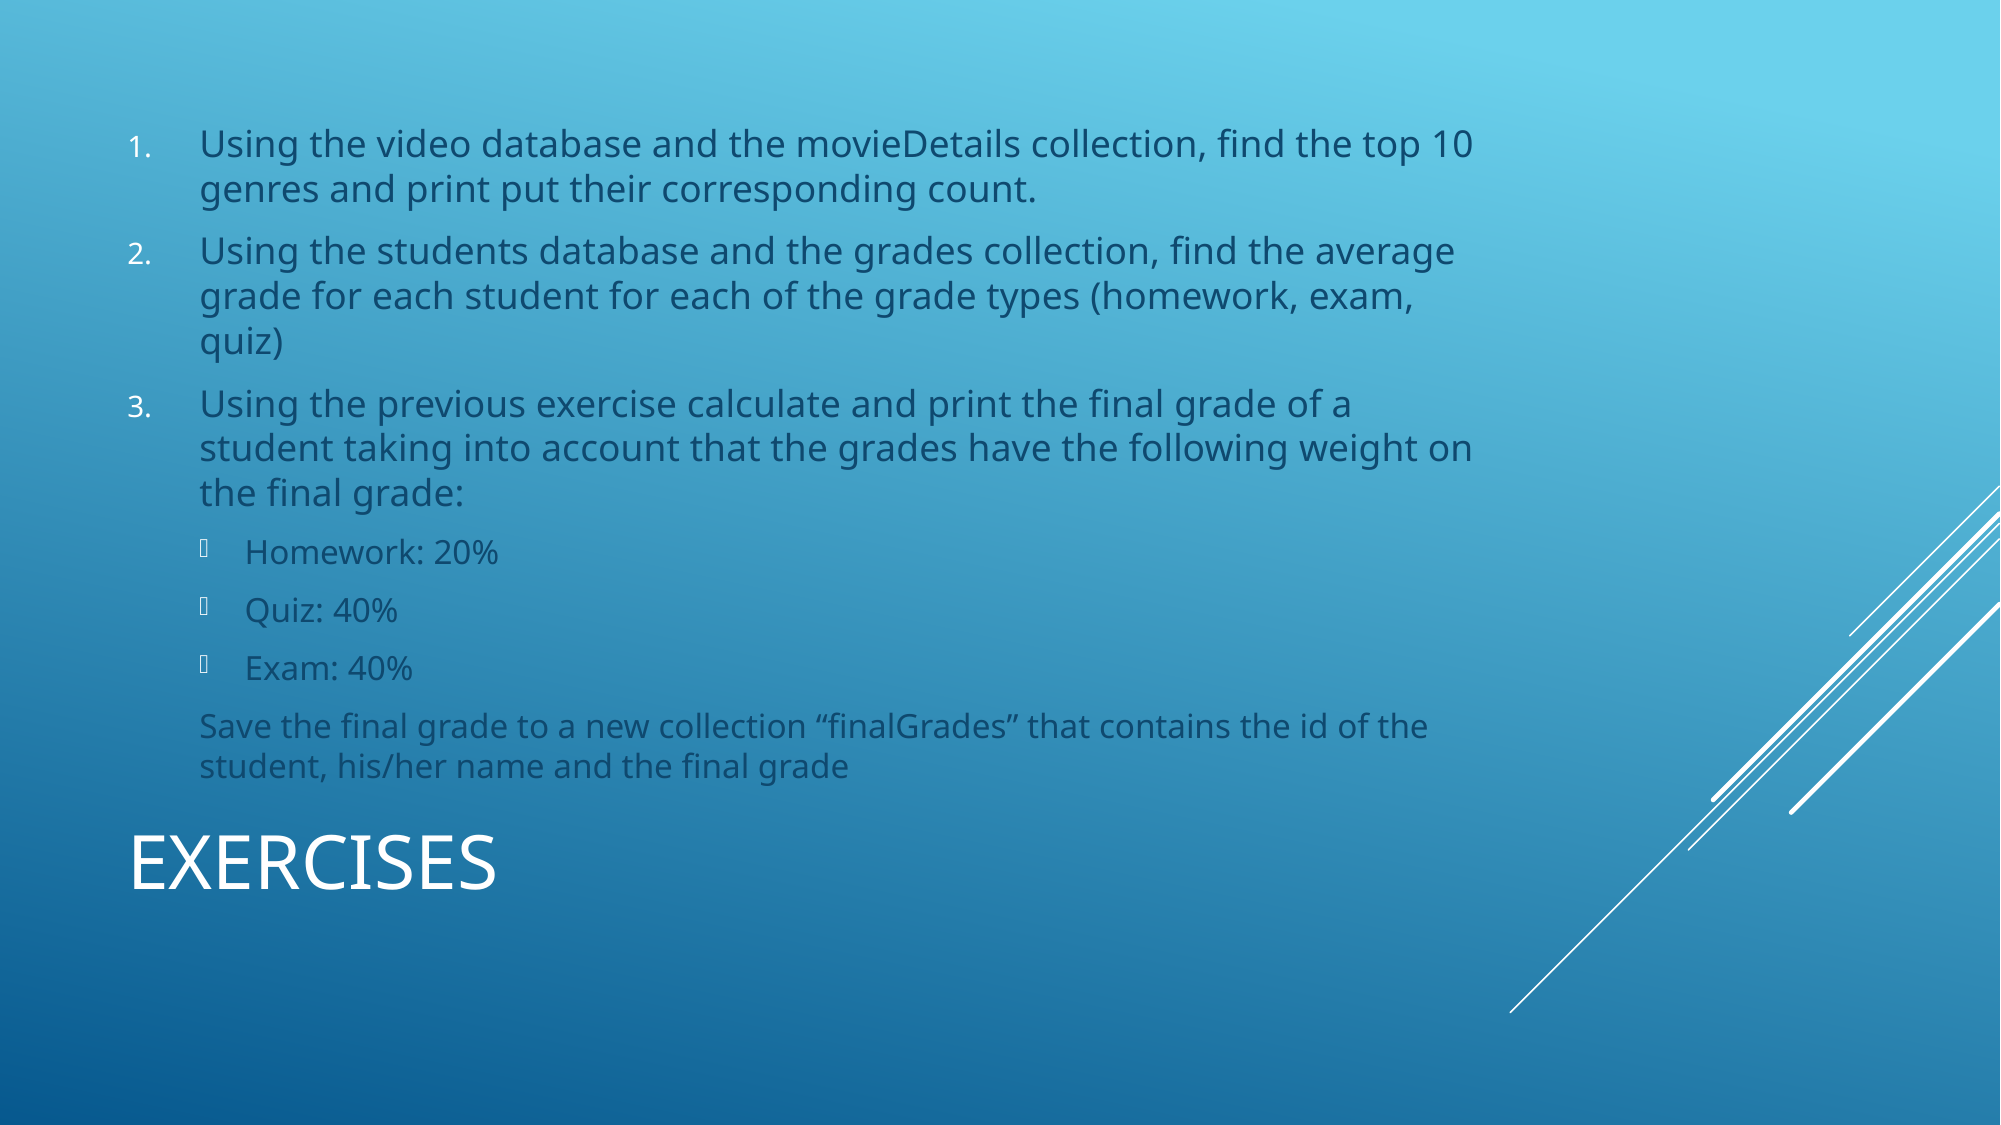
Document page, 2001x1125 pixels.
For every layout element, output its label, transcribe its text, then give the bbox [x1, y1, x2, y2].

title exercises [112, 793, 1513, 984]
list Using the video database and the movieDetails collection, find the top 10 genres and print put their corresponding count. Using the students database and the grades collection, find the average grade for each student for each of the grade types (homework, exam, quiz) Using the previous exercise calculate and print the final grade of a student taking into account that the grades have the following weight on the final grade: Homework: 20% Quiz: 40% Exam: 40% Save the final grade to a new collection “finalGrades” that contains the id of the student, his/her name and the final grade [112, 112, 1513, 793]
